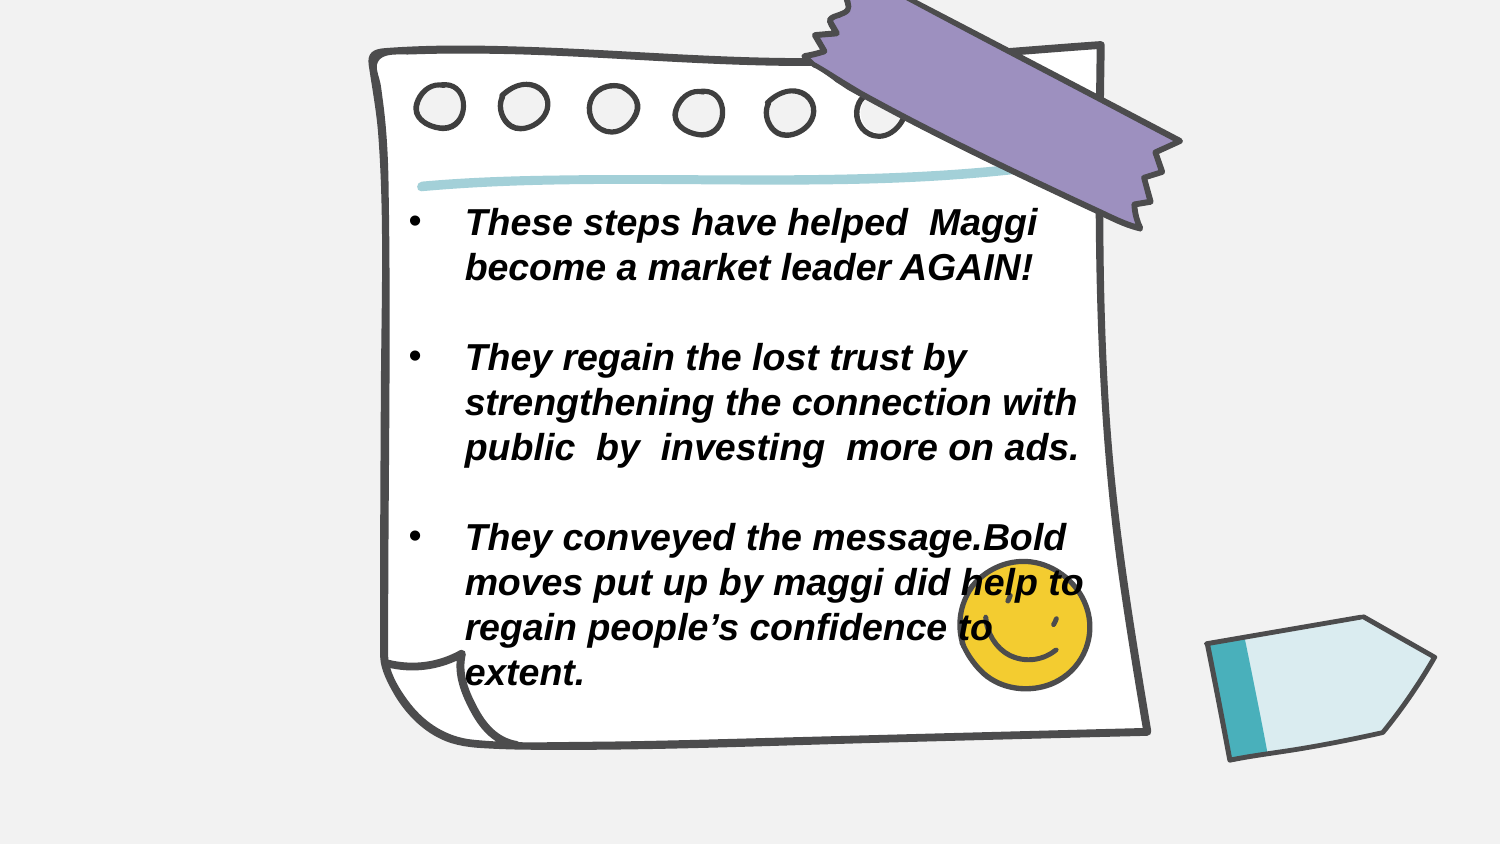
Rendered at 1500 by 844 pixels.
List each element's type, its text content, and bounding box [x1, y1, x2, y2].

text_box These steps have helped Maggi become a market leader AGAIN! They regain the lost trust by strengthening the connection with public by investing more on ads. They conveyed the message.Bold moves put up by maggi did help to regain people’s confidence to extent. [393, 190, 1123, 736]
